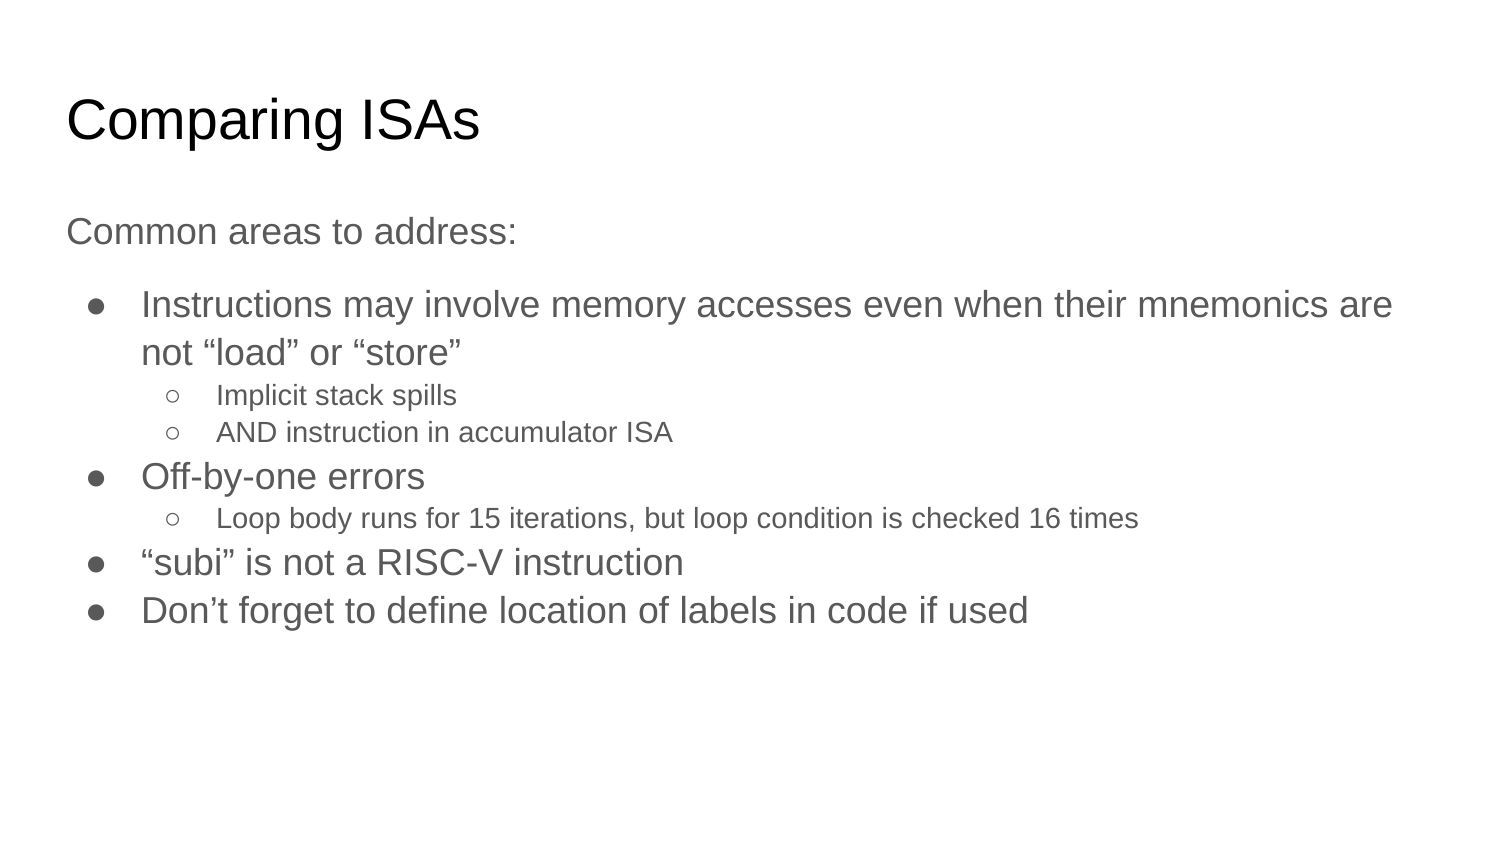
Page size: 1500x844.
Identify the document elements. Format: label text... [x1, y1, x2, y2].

title Comparing ISAs [51, 72, 1449, 167]
list Common areas to address: Instructions may involve memory accesses even when their mnemonics are not “load” or “store” Implicit stack spills AND instruction in accumulator ISA Off-by-one errors Loop body runs for 15 iterations, but loop condition is checked 16 times “subi” is not a RISC-V instruction Don’t forget to define location of labels in code if used [51, 189, 1449, 750]
